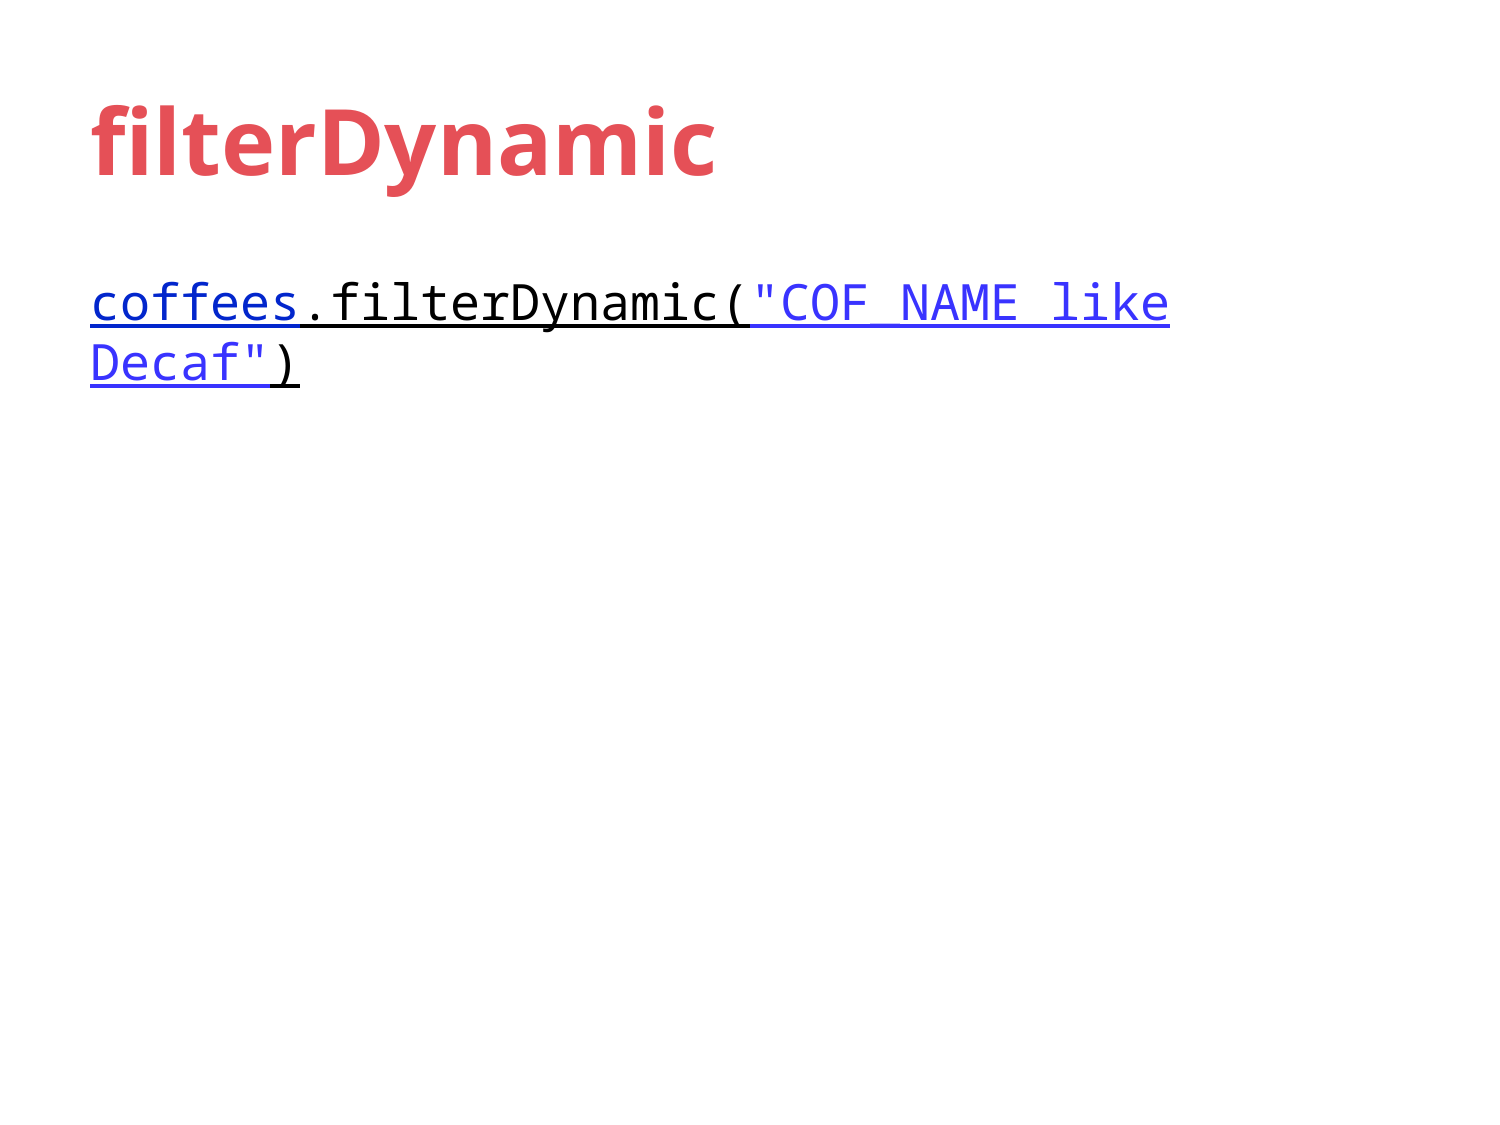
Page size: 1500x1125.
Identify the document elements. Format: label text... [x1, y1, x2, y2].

list coffees.filterDynamic("COF_NAME like Decaf") [75, 262, 1425, 1005]
title filterDynamic [75, 45, 1425, 233]
